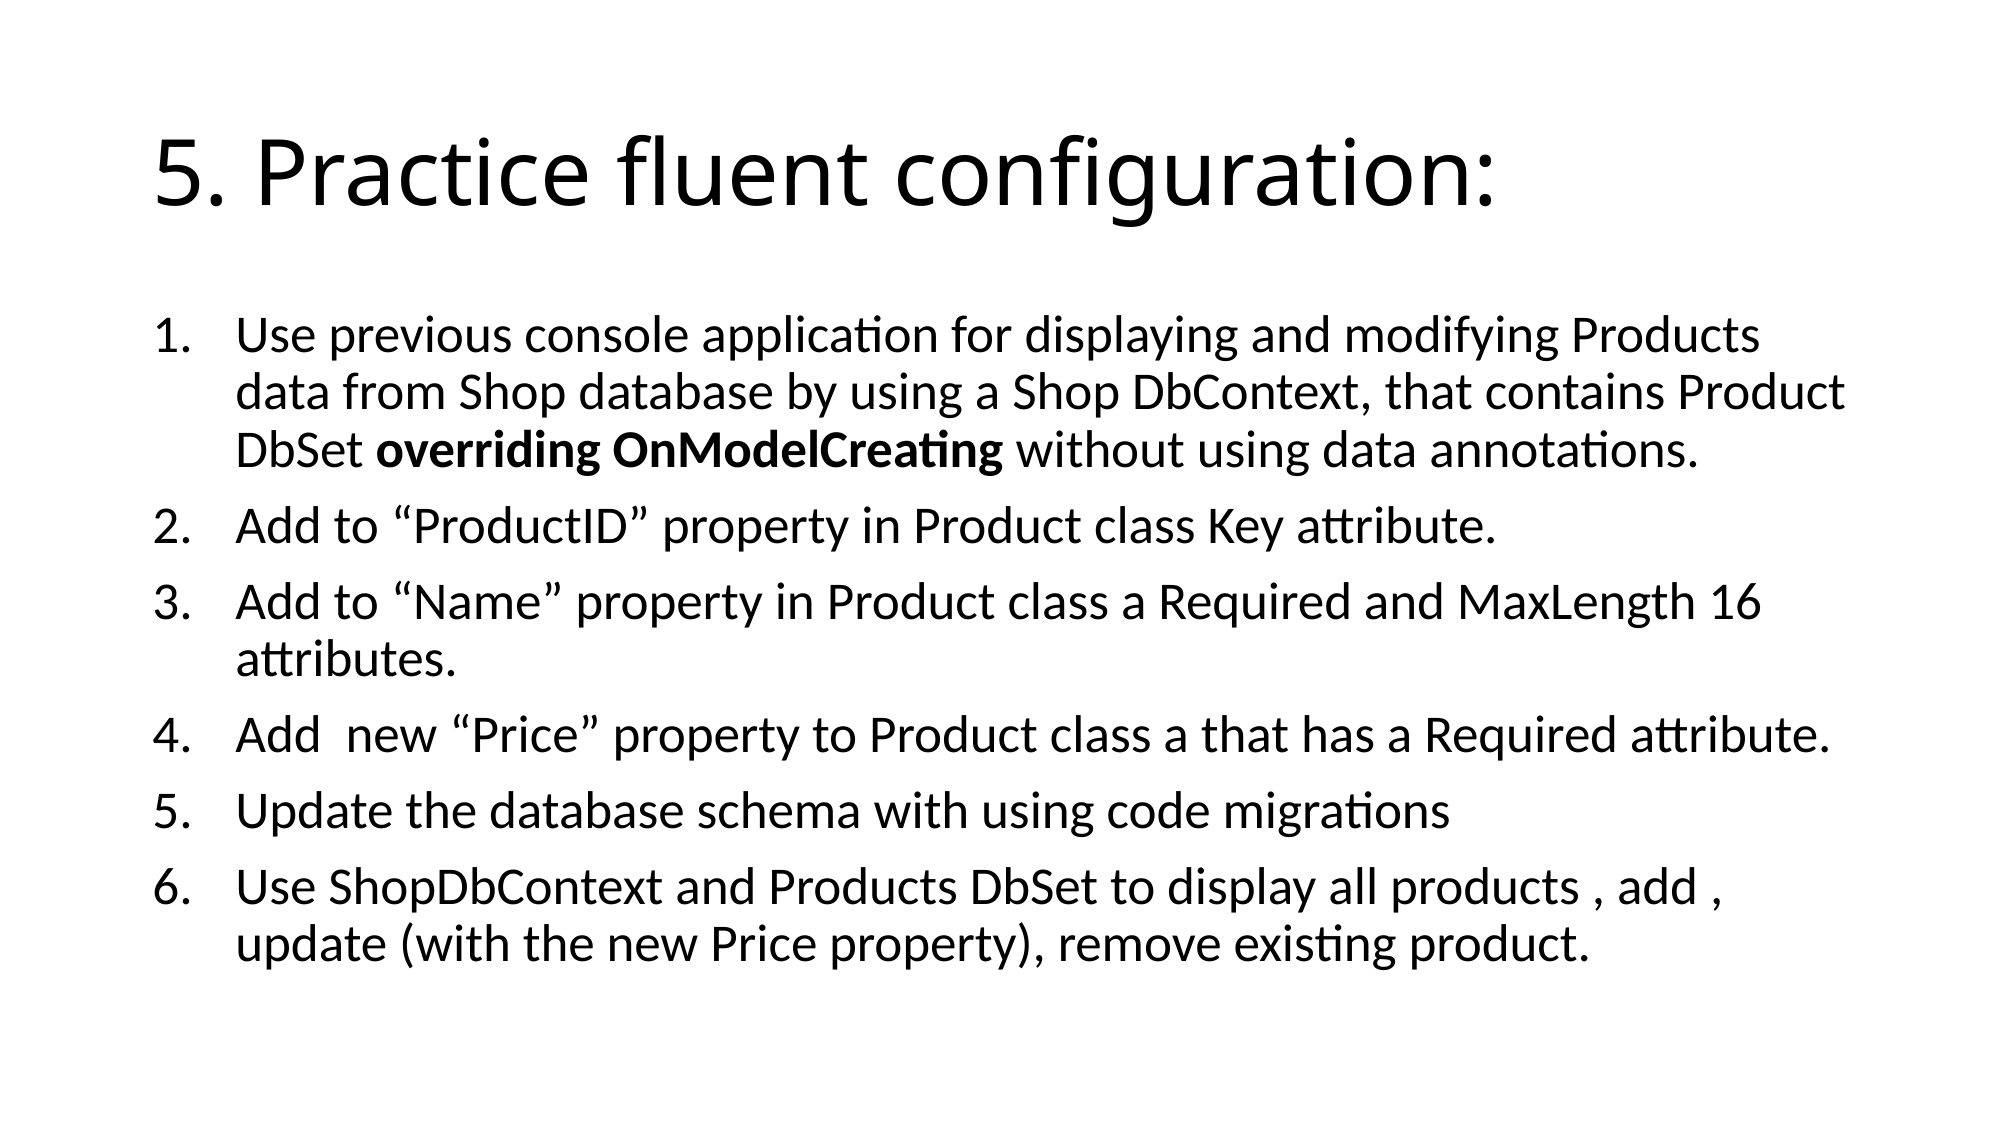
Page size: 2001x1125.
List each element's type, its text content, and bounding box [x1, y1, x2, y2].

list Use previous console application for displaying and modifying Products data from Shop database by using a Shop DbContext, that contains Product DbSet overriding OnModelCreating without using data annotations. Add to “ProductID” property in Product class Key attribute. Add to “Name” property in Product class a Required and MaxLength 16 attributes. Add new “Price” property to Product class a that has a Required attribute. Update the database schema with using code migrations Use ShopDbContext and Products DbSet to display all products , add , update (with the new Price property), remove existing product. [137, 299, 1863, 1014]
title 5. Practice fluent configuration: [137, 66, 1863, 285]
